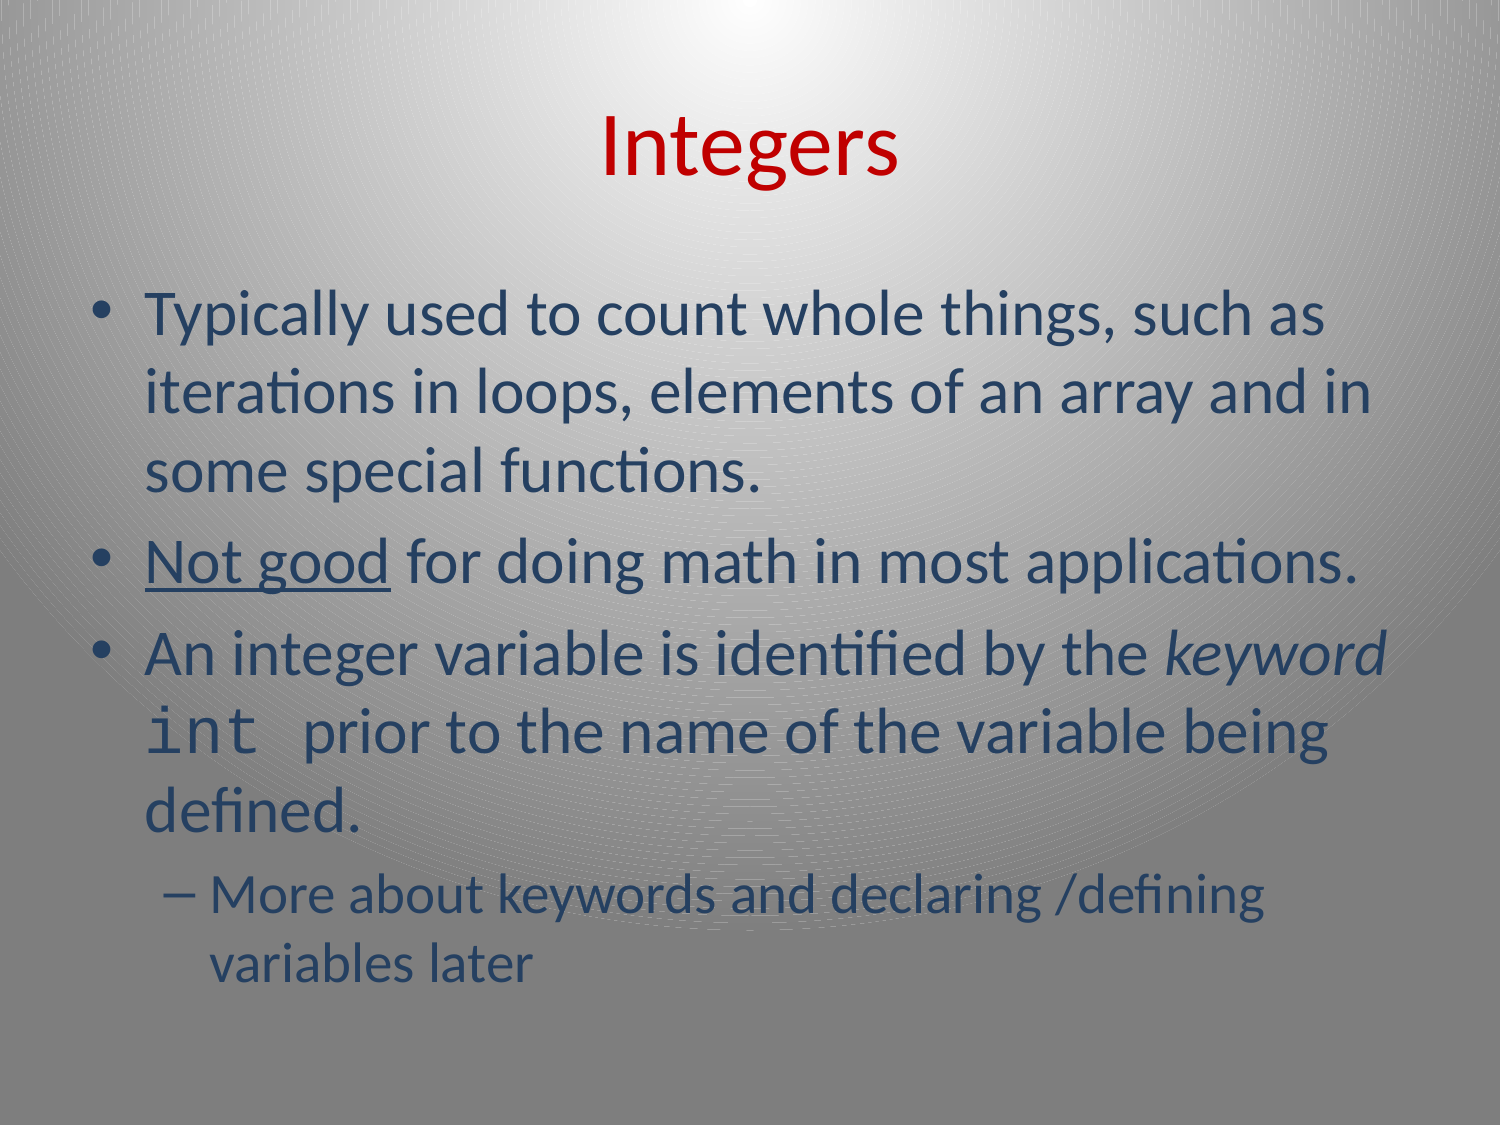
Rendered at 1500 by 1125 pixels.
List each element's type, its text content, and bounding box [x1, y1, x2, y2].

list Typically used to count whole things, such as iterations in loops, elements of an array and in some special functions. Not good for doing math in most applications. An integer variable is identified by the keyword int prior to the name of the variable being defined. More about keywords and declaring /defining variables later [75, 262, 1425, 1005]
title Integers [75, 45, 1425, 233]
